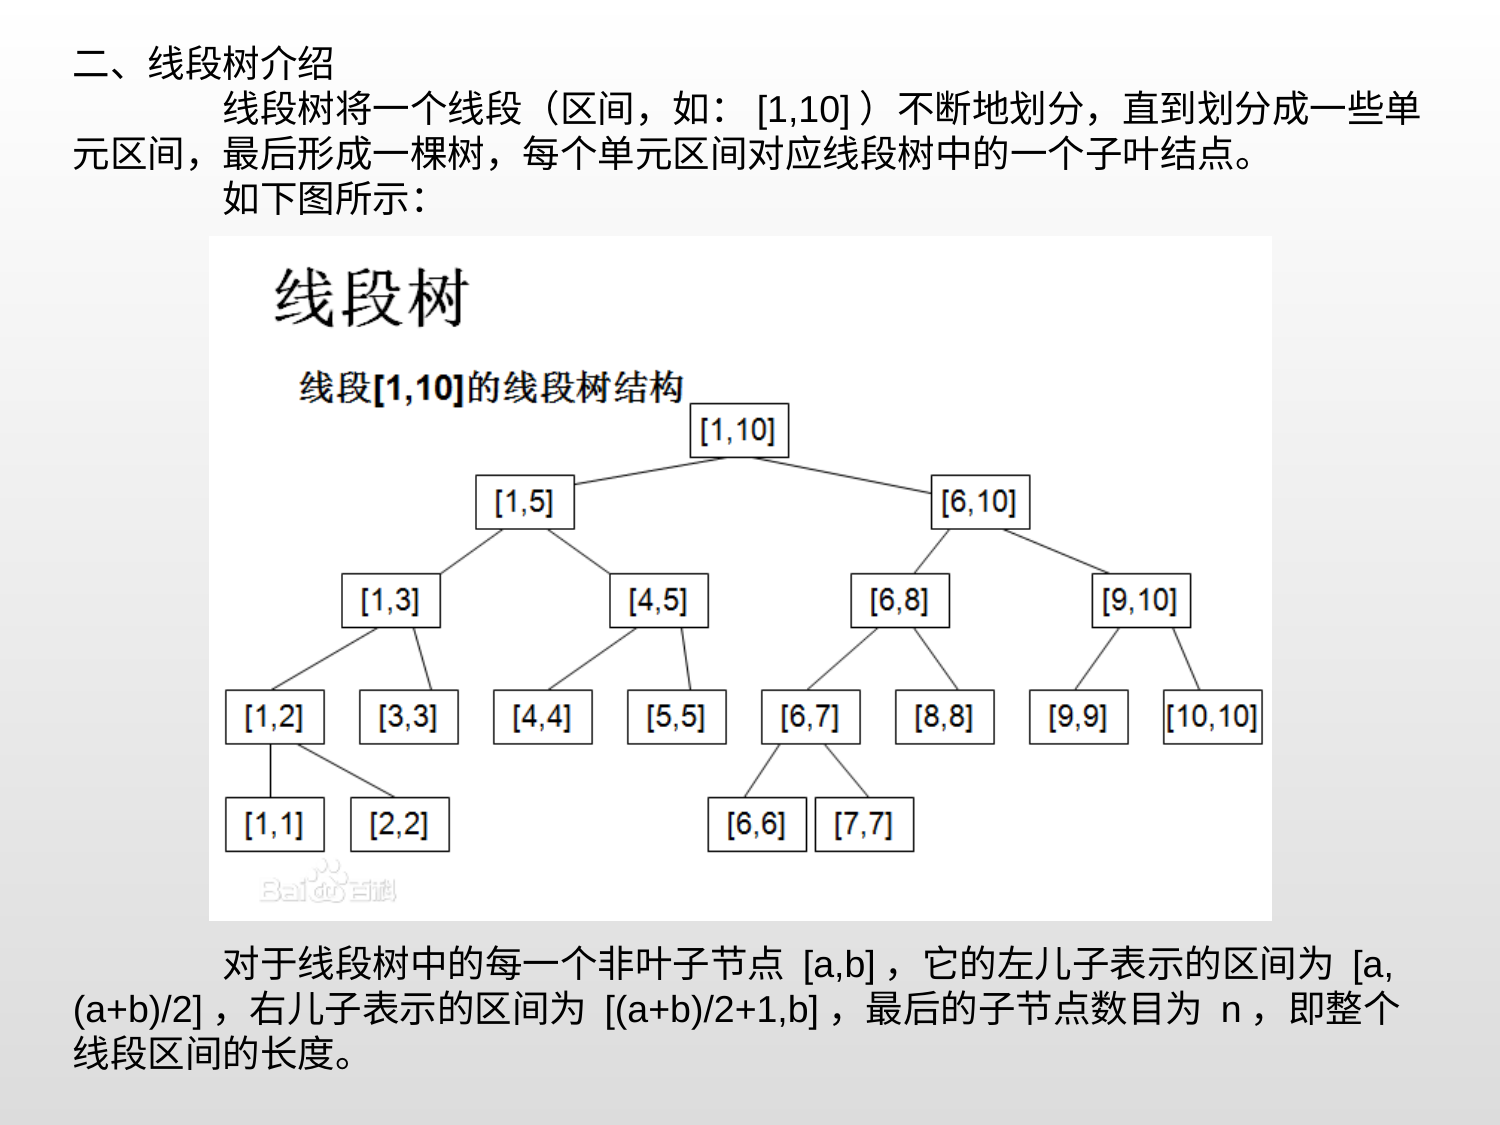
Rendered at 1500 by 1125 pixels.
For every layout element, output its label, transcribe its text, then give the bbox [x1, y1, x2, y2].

picture [209, 236, 1272, 921]
text_box 二、线段树介绍 线段树将一个线段（区间，如：[1,10]）不断地划分，直到划分成一些单元区间，最后形成一棵树，每个单元区间对应线段树中的一个子叶结点。 如下图所示： 对于线段树中的每一个非叶子节点 [a,b]，它的左儿子表示的区间为 [a,(a+b)/2]，右儿子表示的区间为 [(a+b)/2+1,b]，最后的子节点数目为 n，即整个线段区间的长度。 [58, 32, 1442, 1083]
